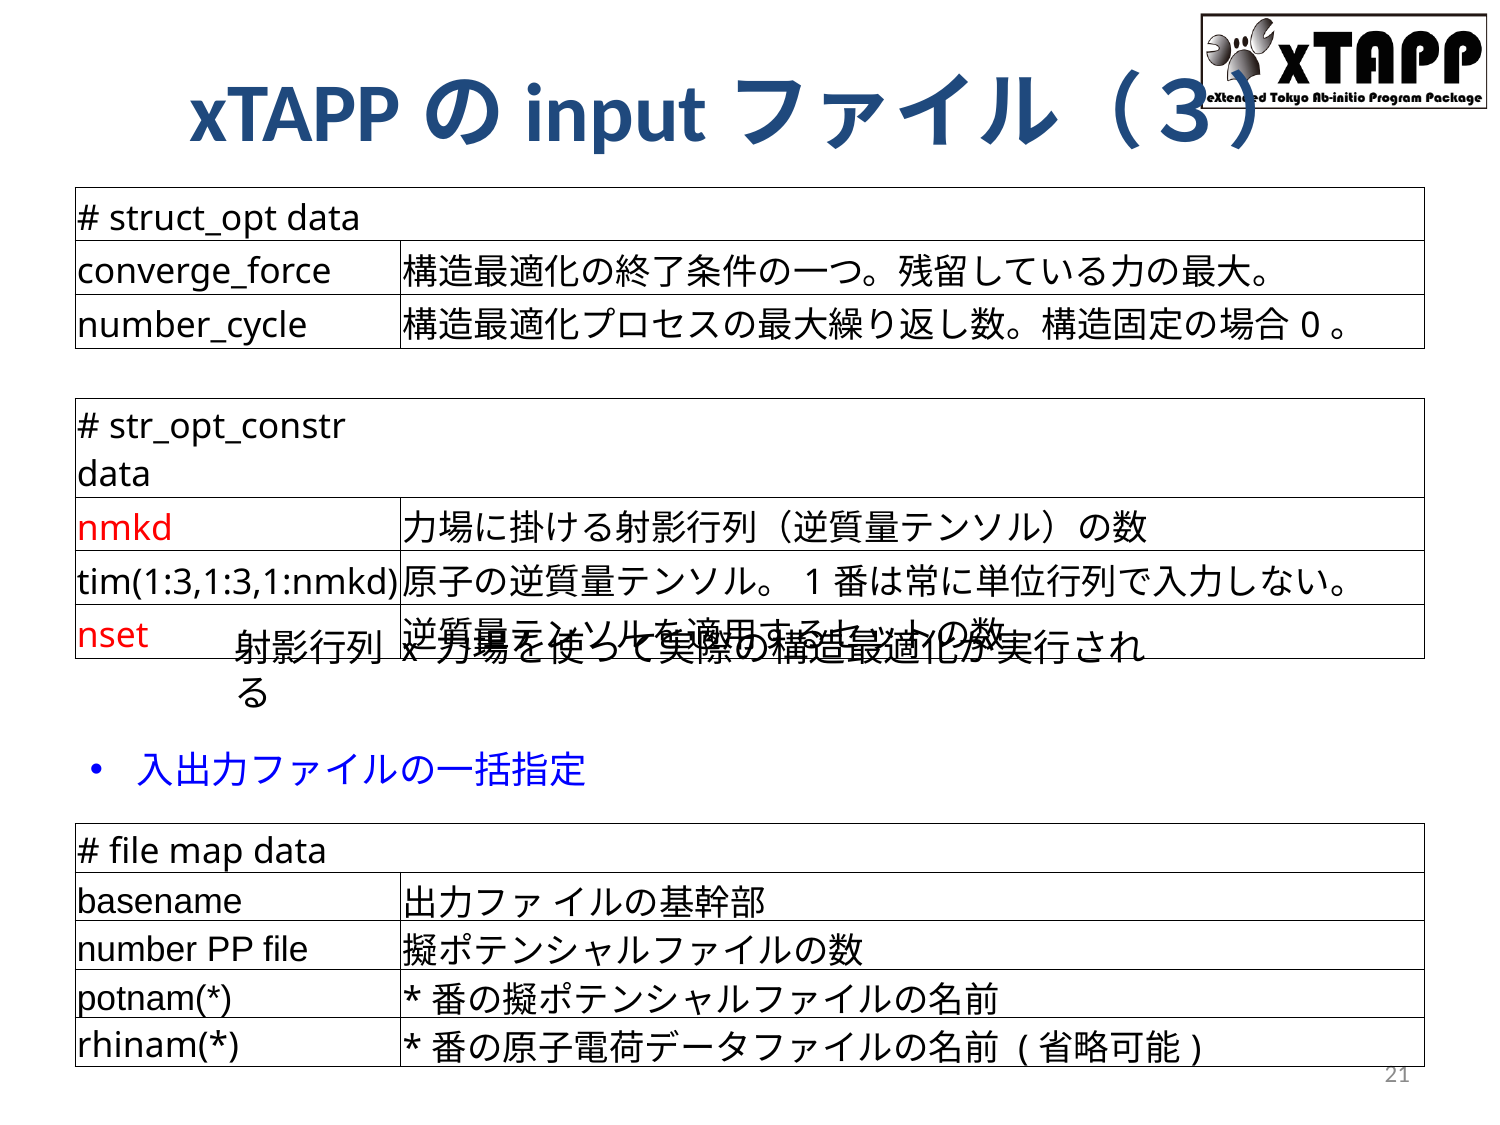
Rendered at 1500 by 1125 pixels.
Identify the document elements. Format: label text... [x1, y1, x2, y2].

table_cell 原子の逆質量テンソル。1番は常に単位行列で入力しない。 [401, 551, 1424, 604]
table_cell 力場に掛ける射影行列（逆質量テンソル）の数 [401, 498, 1424, 550]
table_cell rhinam(*) [76, 1018, 400, 1066]
table_cell nmkd [76, 498, 400, 550]
table_cell potnam(*) [76, 970, 400, 1017]
table_header [401, 399, 1424, 497]
table_cell 逆質量テンソルを適用するセットの数 [401, 605, 1424, 658]
table_cell nset [76, 605, 400, 658]
table_cell 出力ファ イルの基幹部 [401, 873, 1424, 920]
title xTAPPのinputファイル（３） [75, 14, 1425, 187]
table_header # str_opt_constr data [76, 399, 401, 497]
table_header [401, 824, 1424, 872]
table_cell converge_force [76, 241, 400, 294]
slide_number 21 [1074, 1067, 1425, 1103]
table_cell 構造最適化の終了条件の一つ。残留している力の最大。 [401, 241, 1424, 294]
table_cell *番の原子電荷データファイルの名前 (省略可能) [401, 1018, 1424, 1066]
table_cell number PP file [76, 921, 400, 969]
table_cell tim(1:3,1:3,1:nmkd) [76, 551, 400, 604]
table_cell 構造最適化プロセスの最大繰り返し数。構造固定の場合0。 [401, 295, 1424, 348]
table_header [401, 188, 1424, 240]
text_box 射影行列 x 力場を使って実際の構造最適化が実行される [219, 616, 1181, 722]
table_cell 擬ポテンシャルファイルの数 [401, 921, 1424, 969]
table_cell *番の擬ポテンシャルファイルの名前 [401, 970, 1424, 1017]
table_cell basename [76, 873, 400, 920]
table_header # struct_opt data [76, 188, 401, 240]
table_cell number_cycle [76, 295, 400, 348]
text_box 入出力ファイルの一括指定 [74, 738, 615, 799]
table_header # file map data [76, 824, 401, 872]
